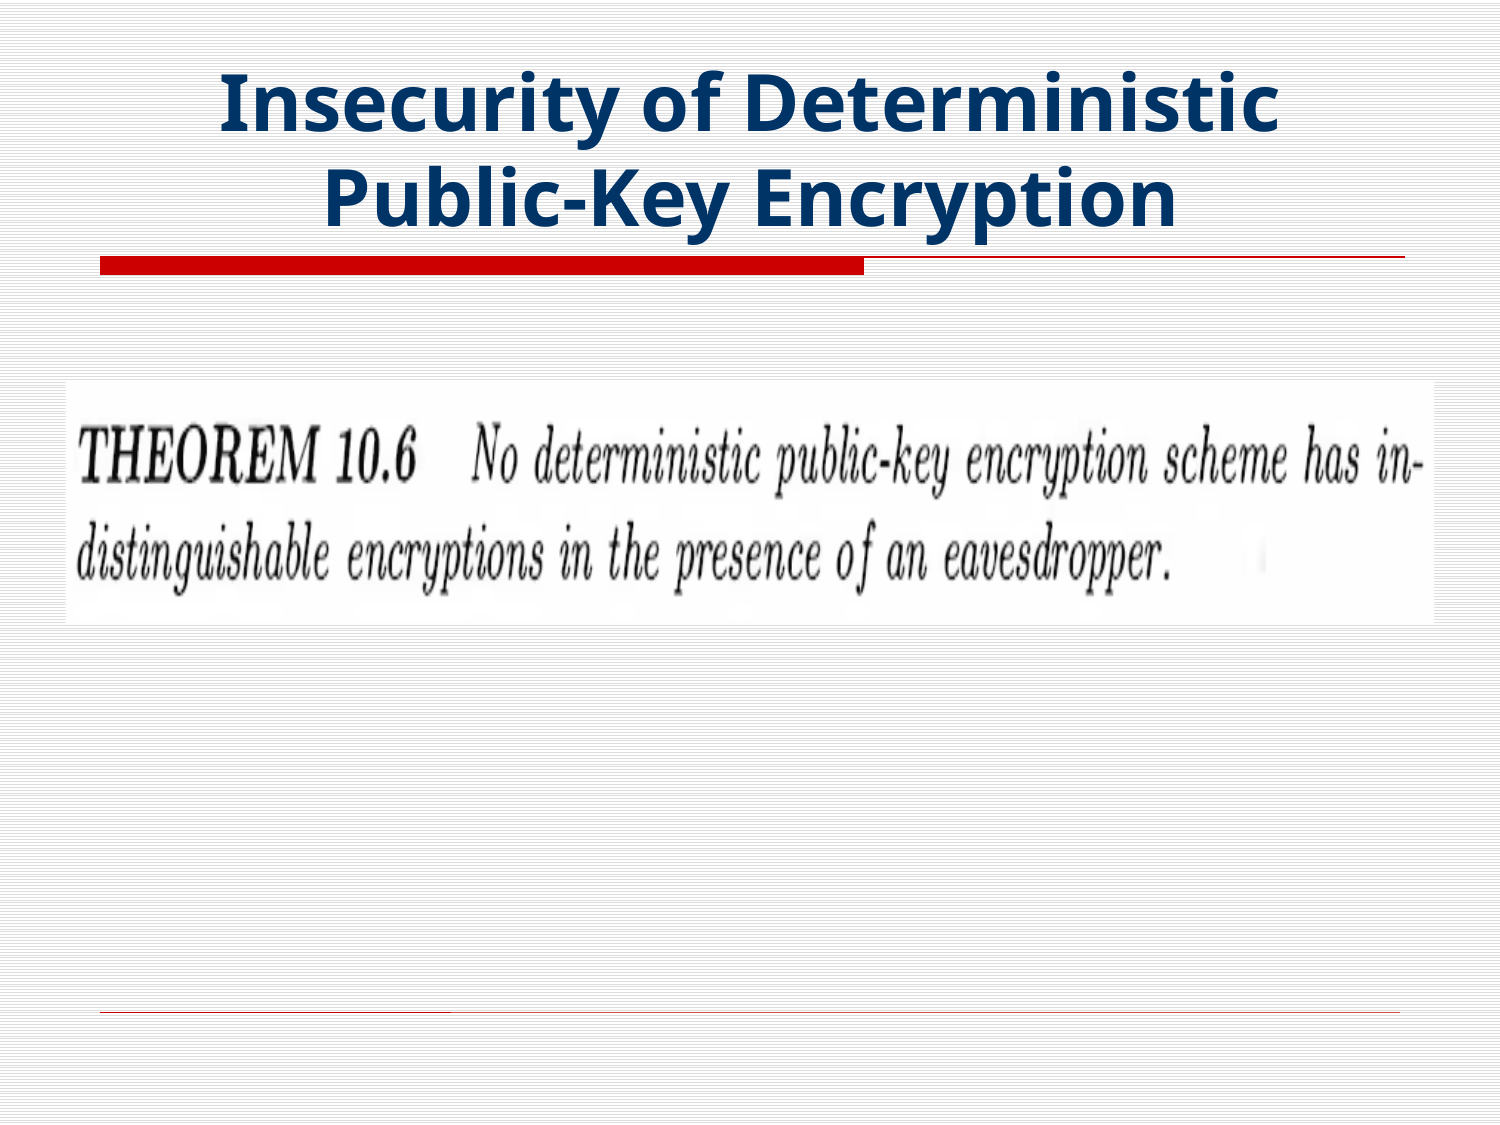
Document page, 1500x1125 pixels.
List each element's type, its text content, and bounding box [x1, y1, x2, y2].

title Insecurity of Deterministic Public-Key Encryption [94, 50, 1407, 250]
picture [65, 381, 1435, 626]
